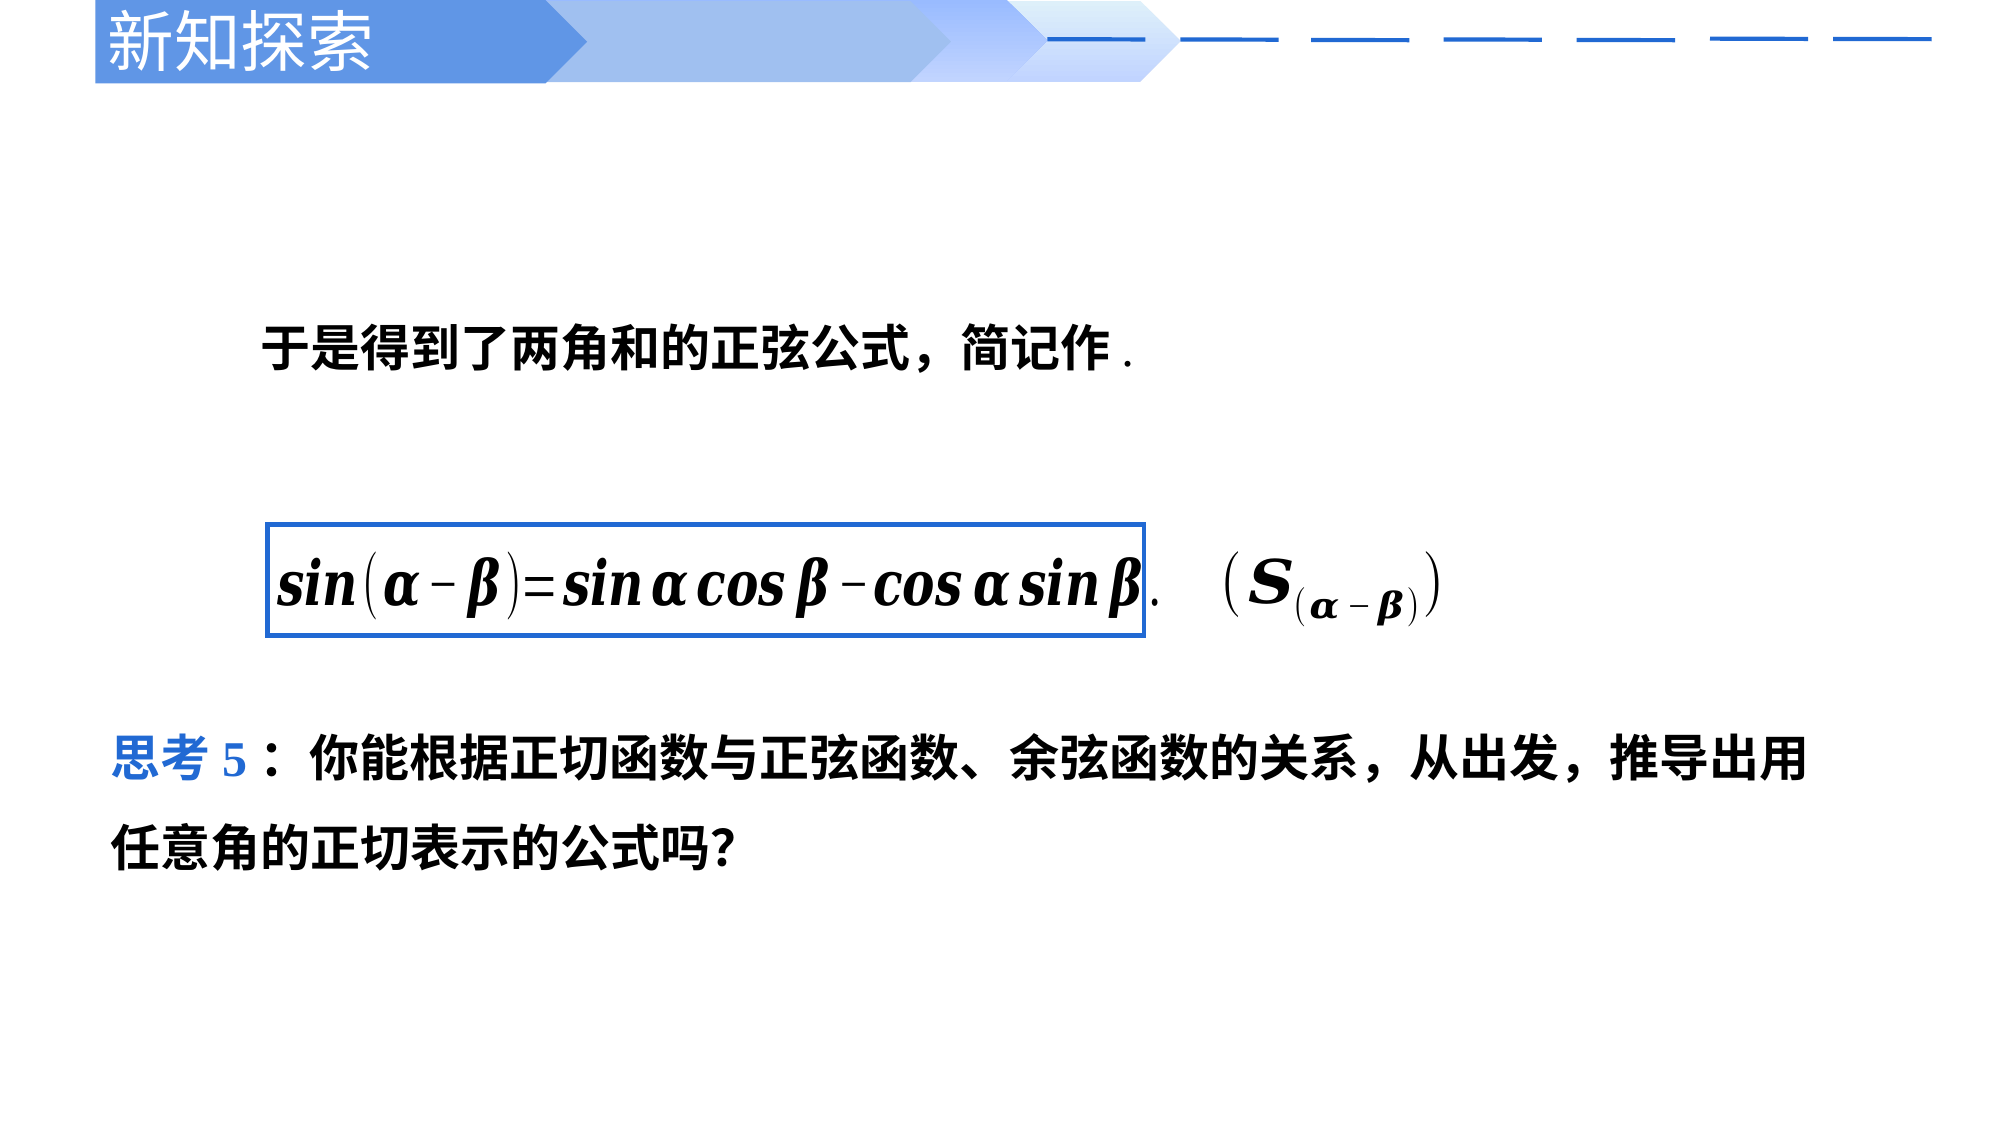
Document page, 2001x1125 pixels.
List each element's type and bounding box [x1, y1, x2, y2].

text_box [267, 524, 1444, 636]
text_box [92, 0, 1932, 89]
